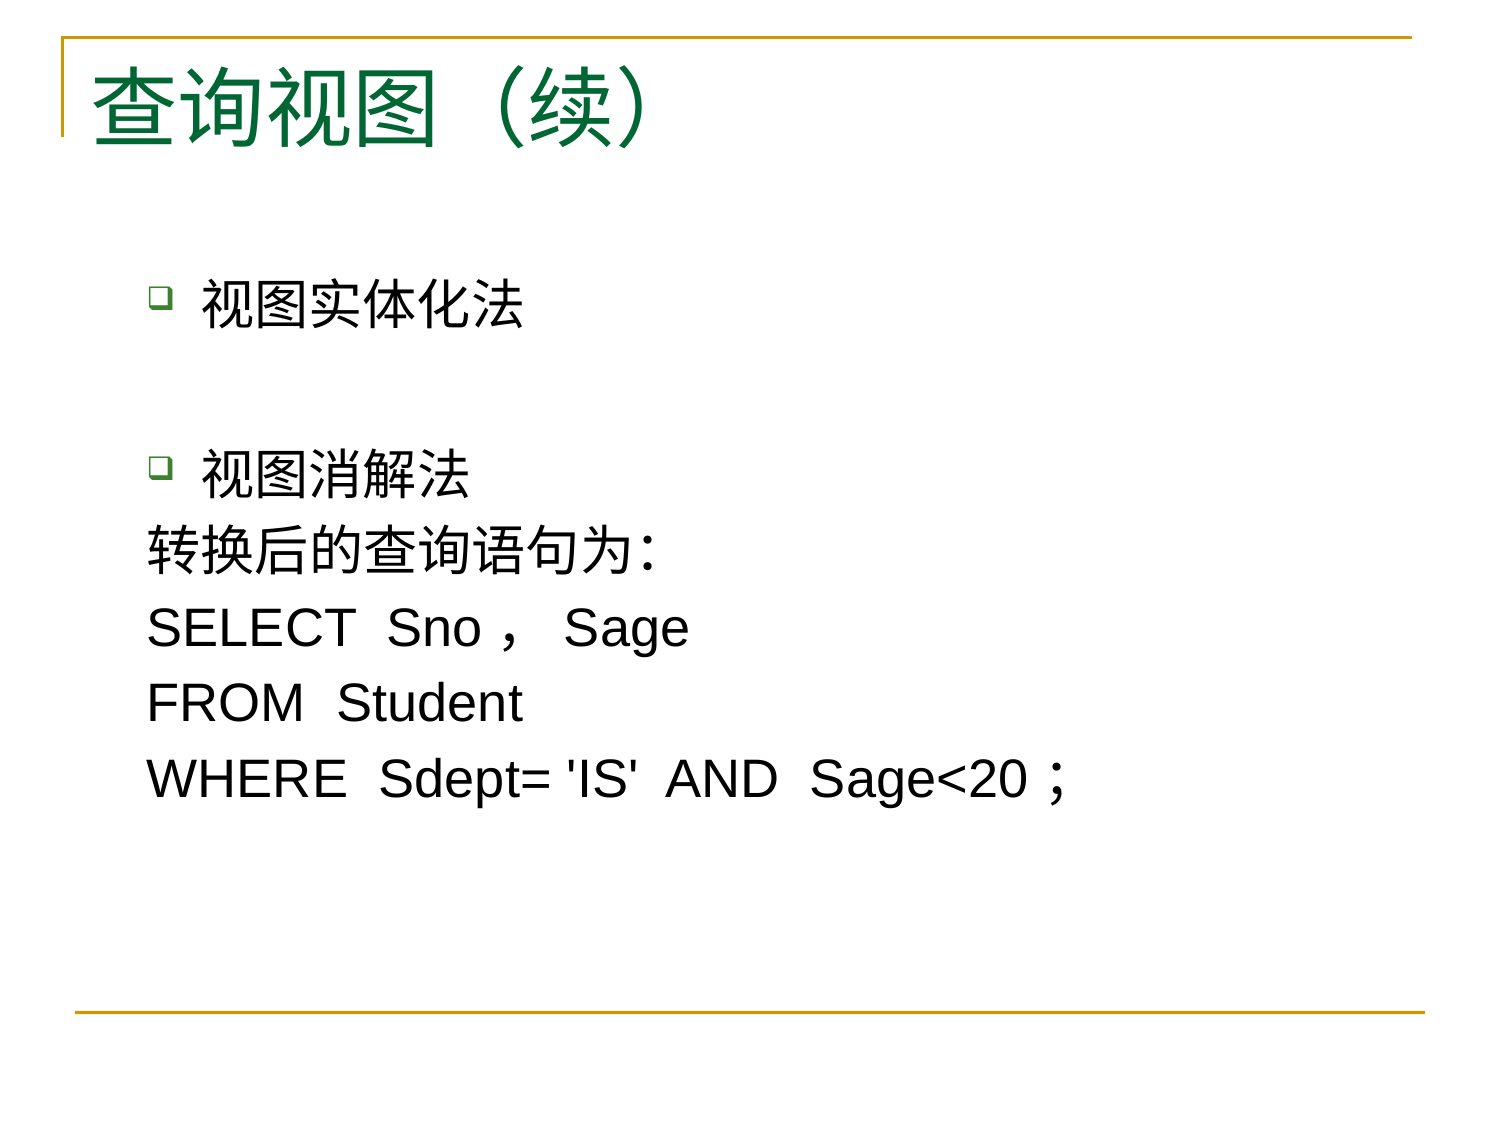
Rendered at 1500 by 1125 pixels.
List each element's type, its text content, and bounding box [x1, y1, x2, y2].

title 查询视图（续） [75, 45, 1425, 233]
list 视图实体化法 视图消解法 转换后的查询语句为： SELECT Sno，Sage FROM Student WHERE Sdept= 'IS' AND Sage<20； [75, 262, 1425, 1006]
